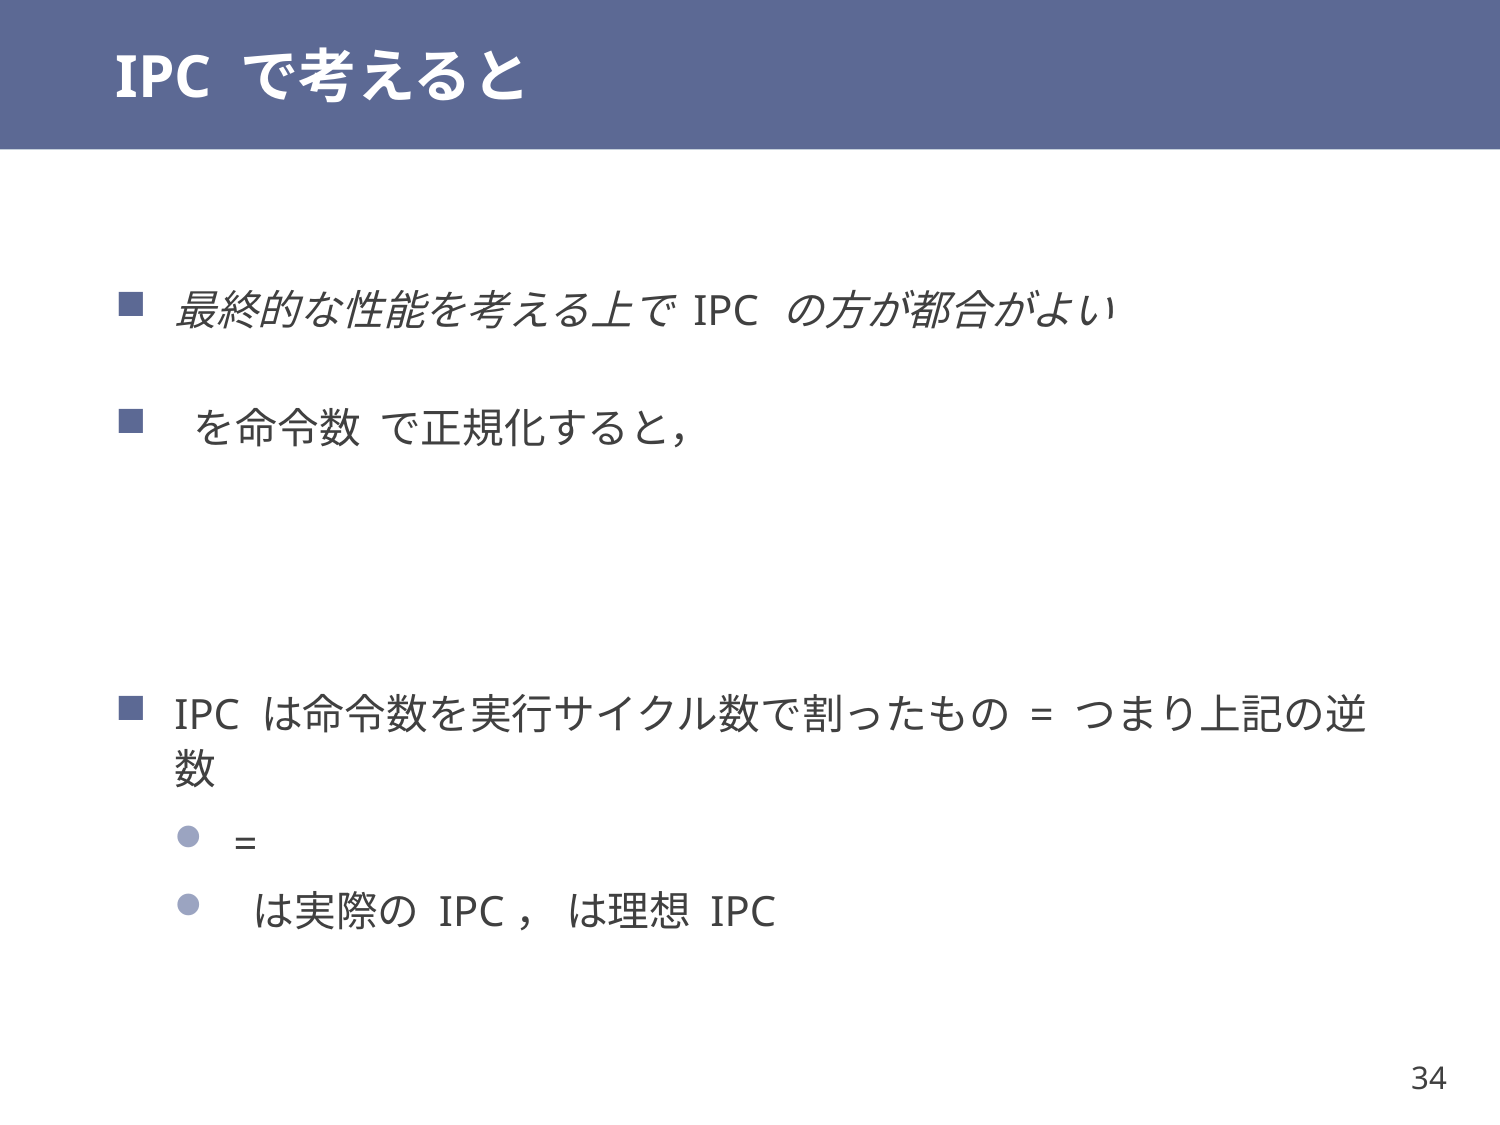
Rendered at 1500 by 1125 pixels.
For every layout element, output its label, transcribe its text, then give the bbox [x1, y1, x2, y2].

title IPC で考えると [100, 0, 1500, 150]
